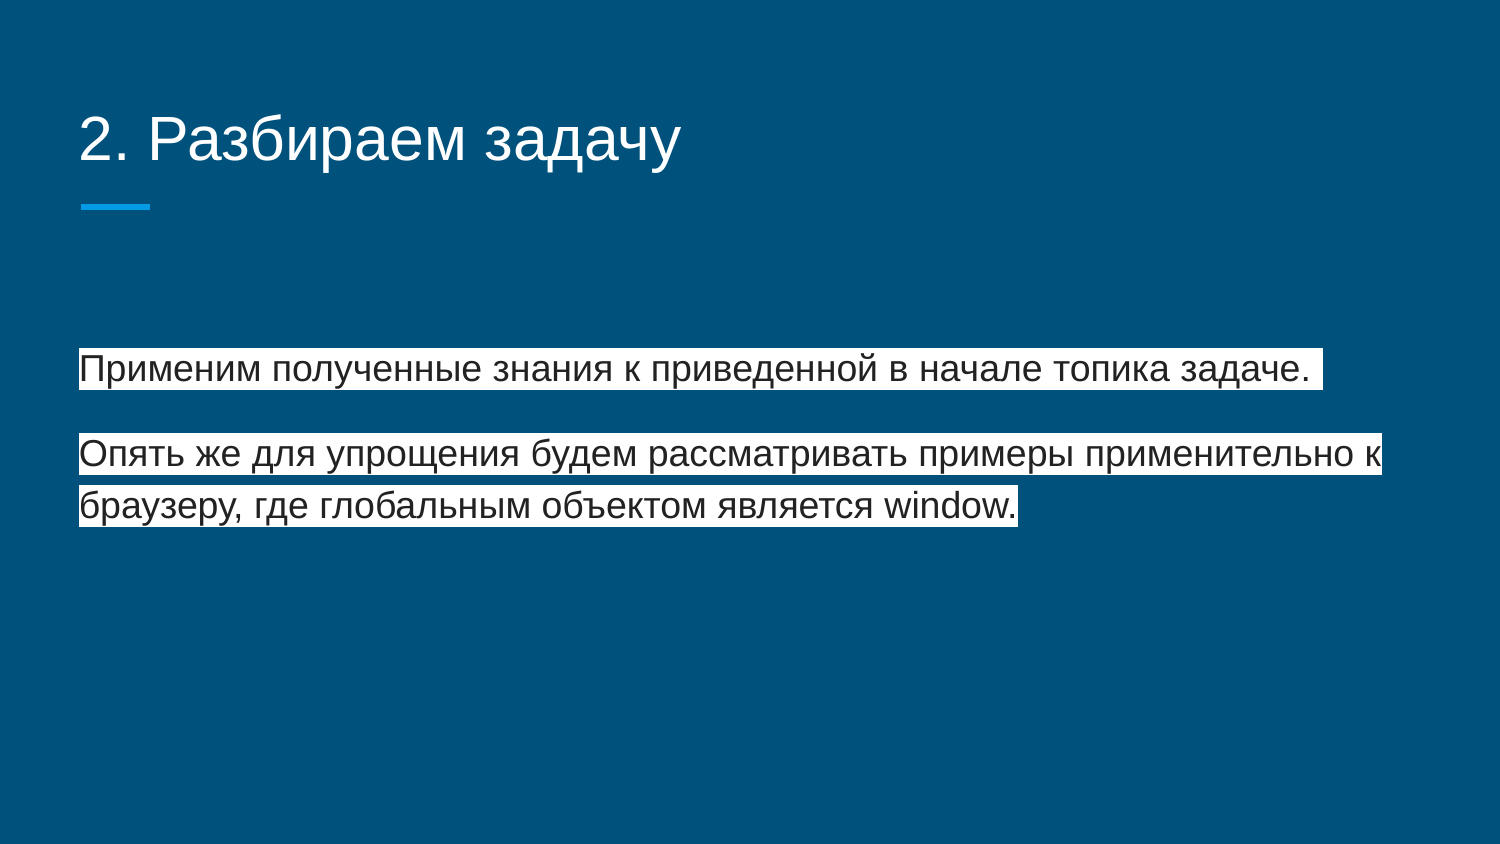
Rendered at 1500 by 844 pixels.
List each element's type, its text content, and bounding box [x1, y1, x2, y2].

list Применим полученные знания к приведенной в начале топика задаче. Опять же для упрощения будем рассматривать примеры применительно к браузеру, где глобальным объектом является window. [63, 244, 1437, 750]
title 2. Разбираем задачу [63, 75, 1437, 188]
